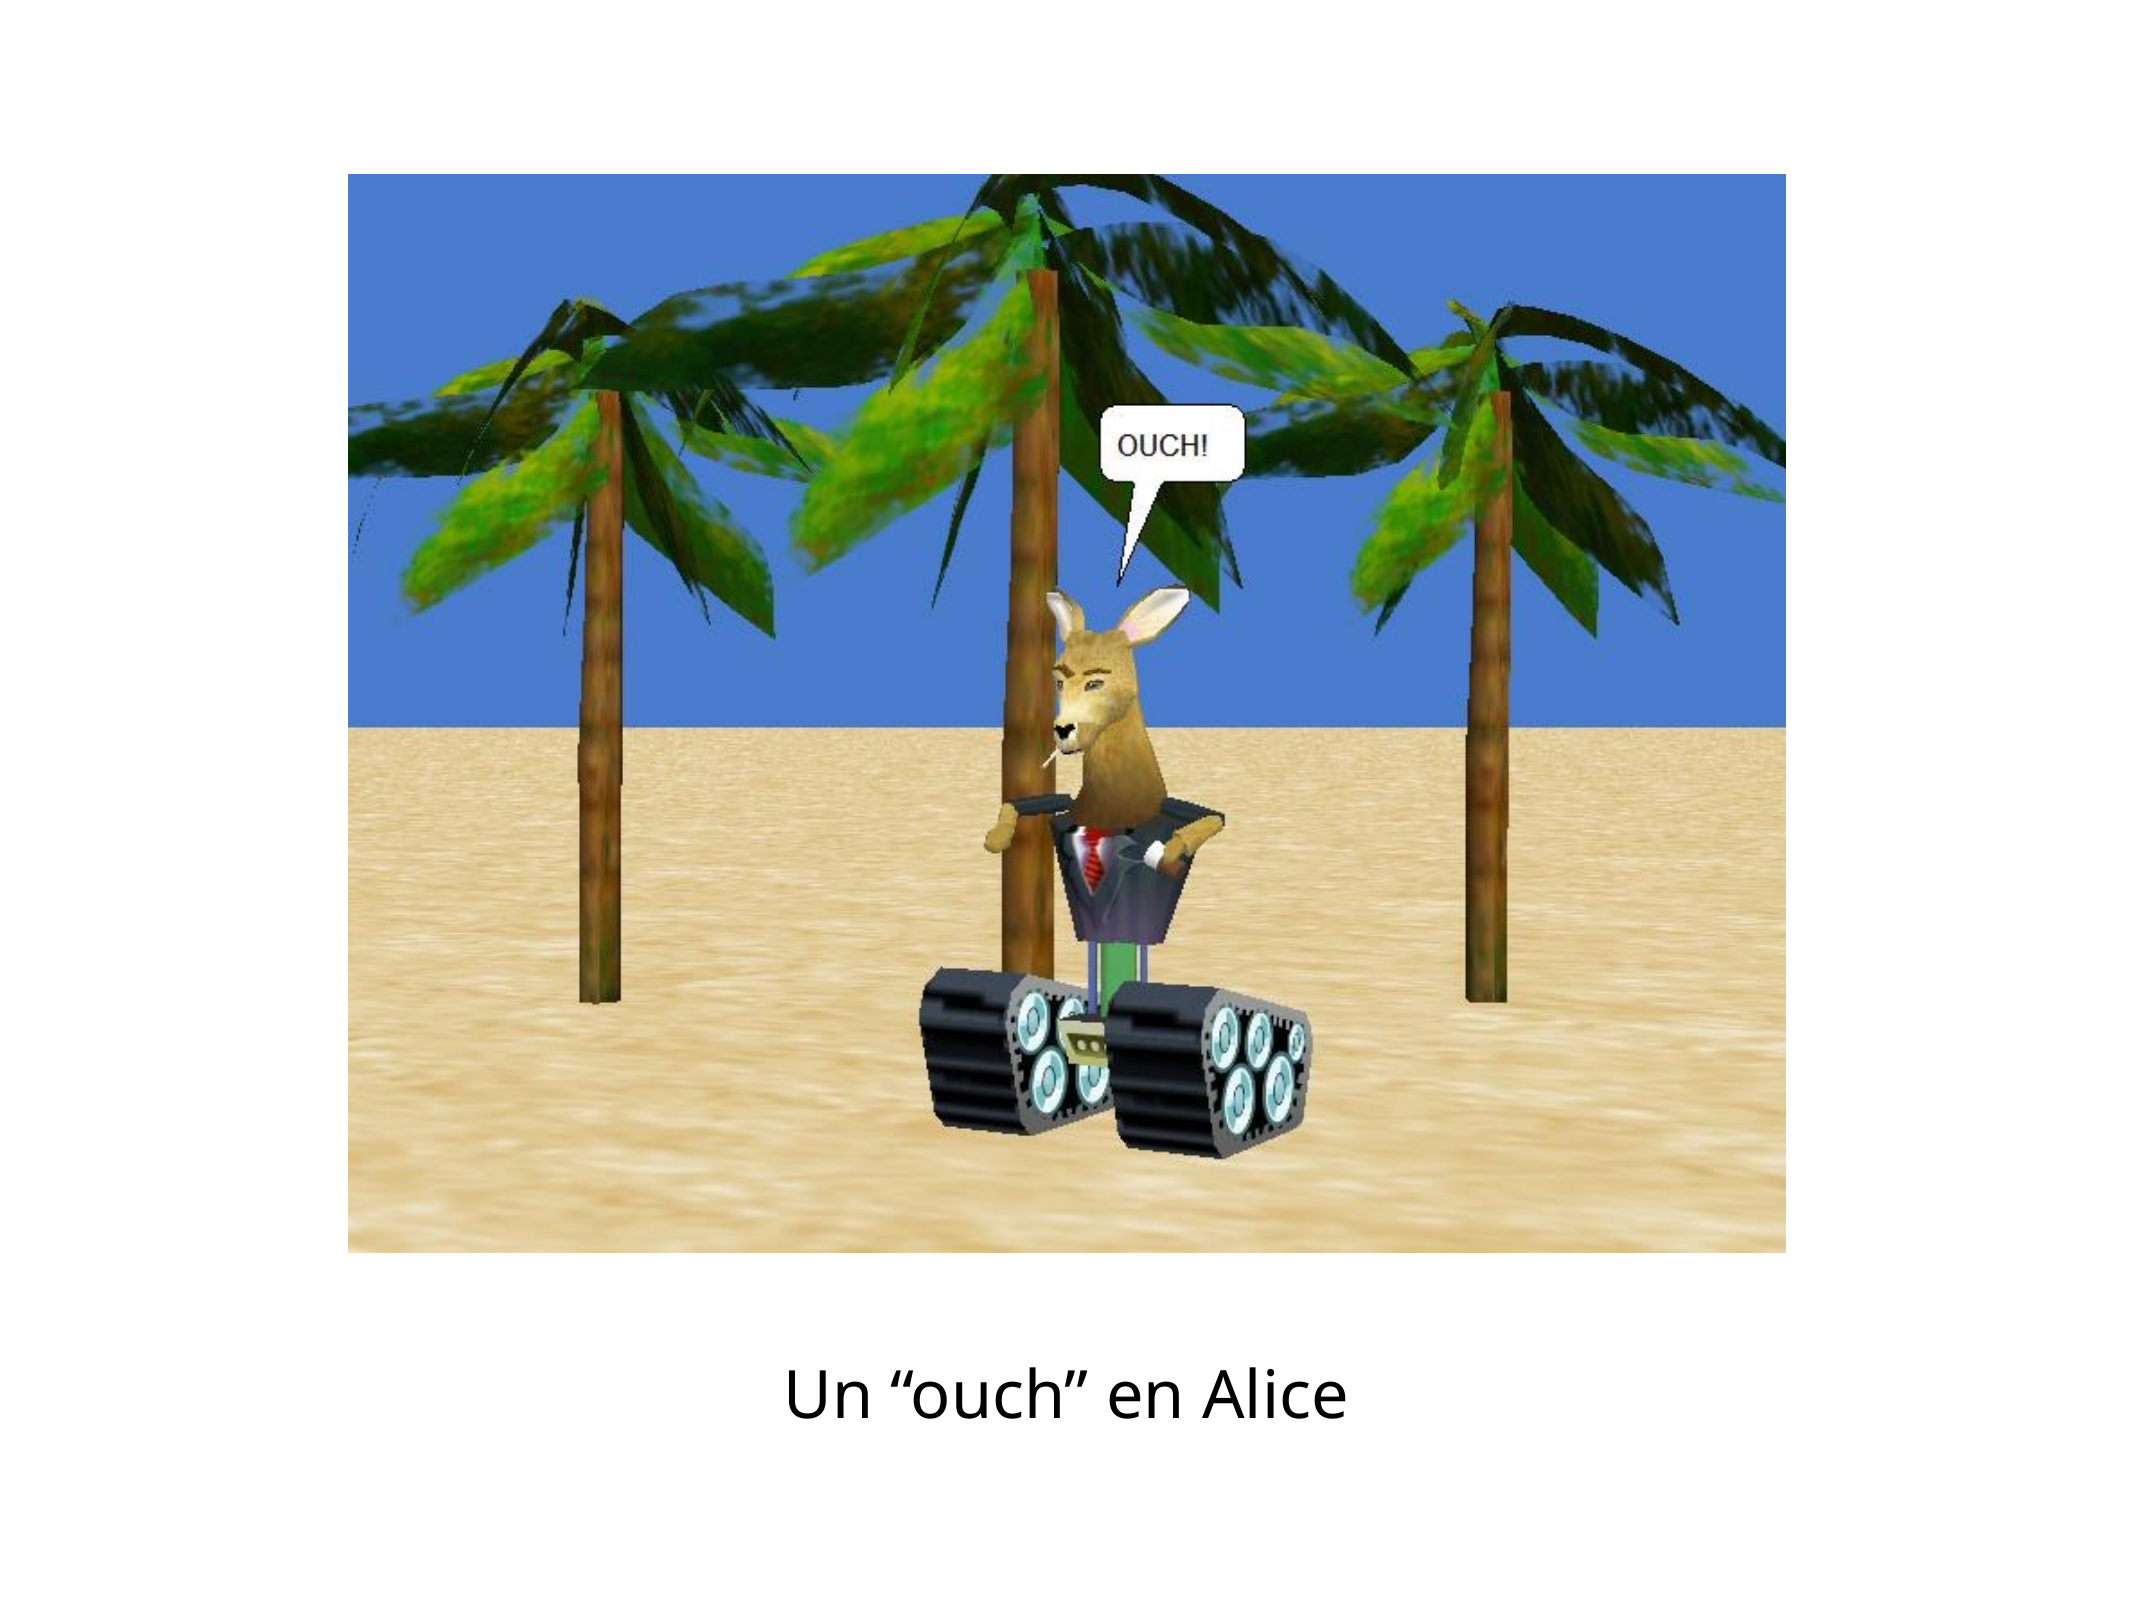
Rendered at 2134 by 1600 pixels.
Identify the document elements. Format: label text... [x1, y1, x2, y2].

list Un “ouch” en Alice [207, 1343, 1926, 1530]
picture [348, 174, 1786, 1253]
